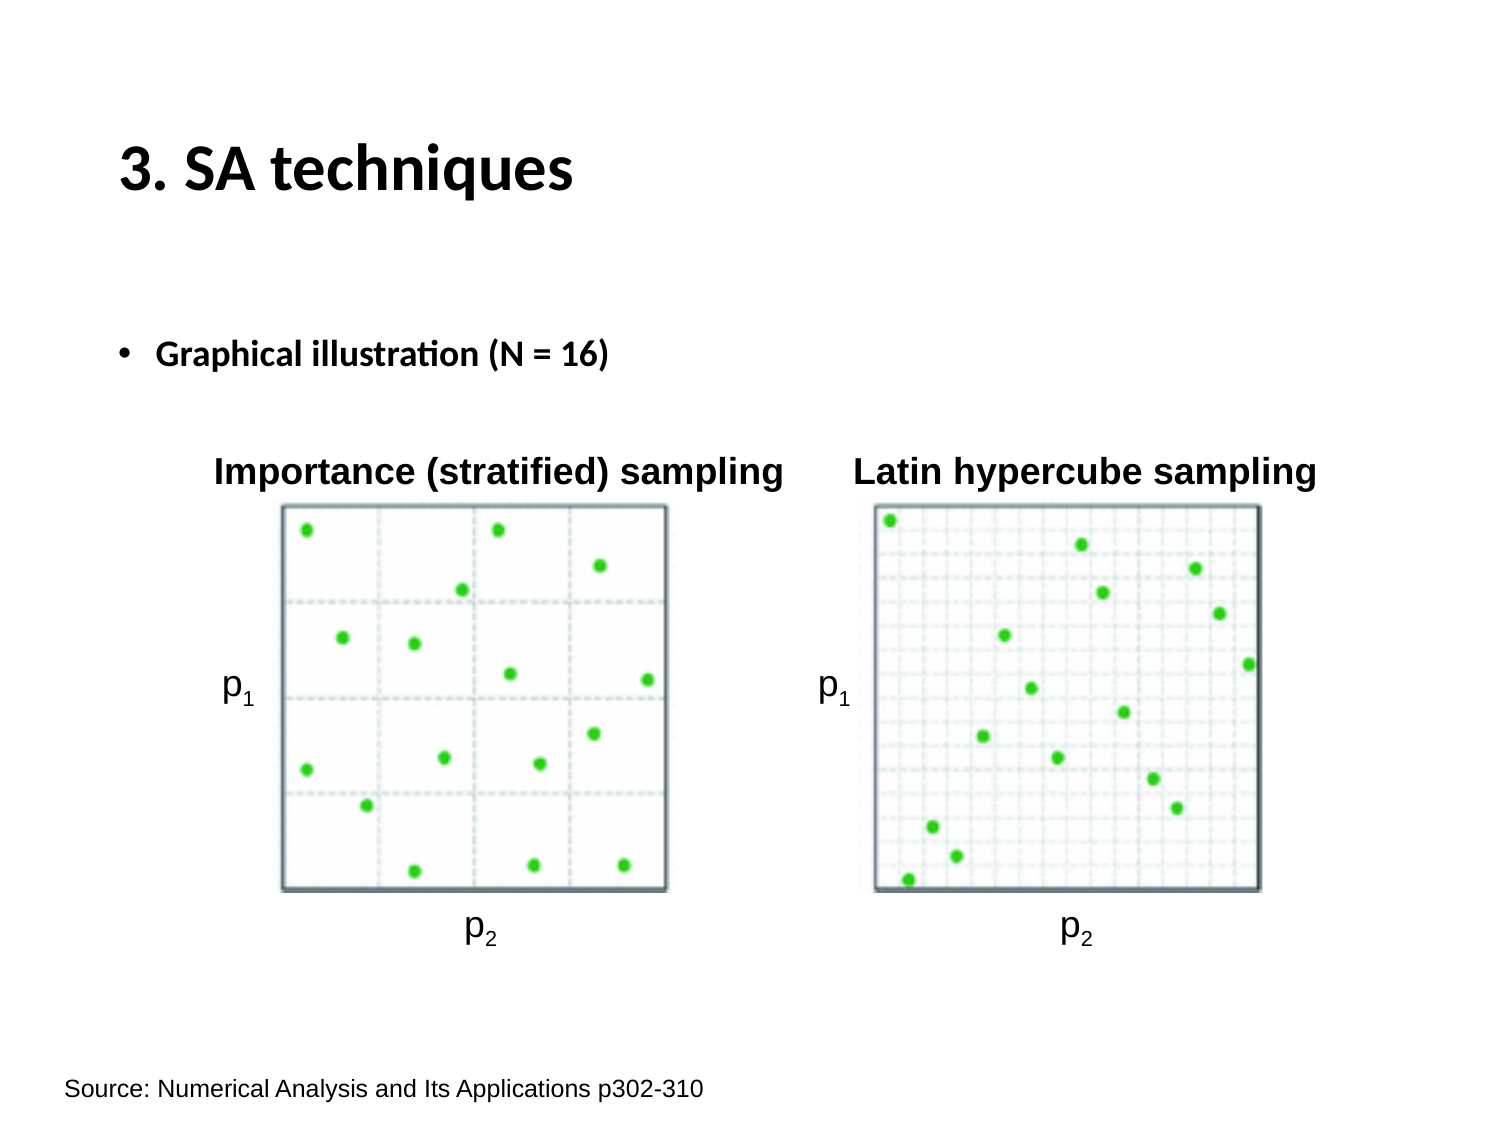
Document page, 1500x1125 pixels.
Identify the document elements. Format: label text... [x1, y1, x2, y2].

picture [271, 472, 677, 893]
text_box p1 [207, 651, 270, 718]
text_box Source: Numerical Analysis and Its Applications p302-310 [49, 1065, 721, 1110]
text_box p1 [803, 651, 858, 718]
text_box p2 [449, 893, 512, 958]
title 3. SA techniques [103, 59, 1397, 278]
list Graphical illustration (N = 16) [103, 299, 1397, 1066]
picture [858, 472, 1263, 893]
text_box Latin hypercube sampling [838, 439, 1334, 500]
text_box Importance (stratified) sampling [198, 439, 800, 500]
text_box p2 [1045, 893, 1108, 958]
